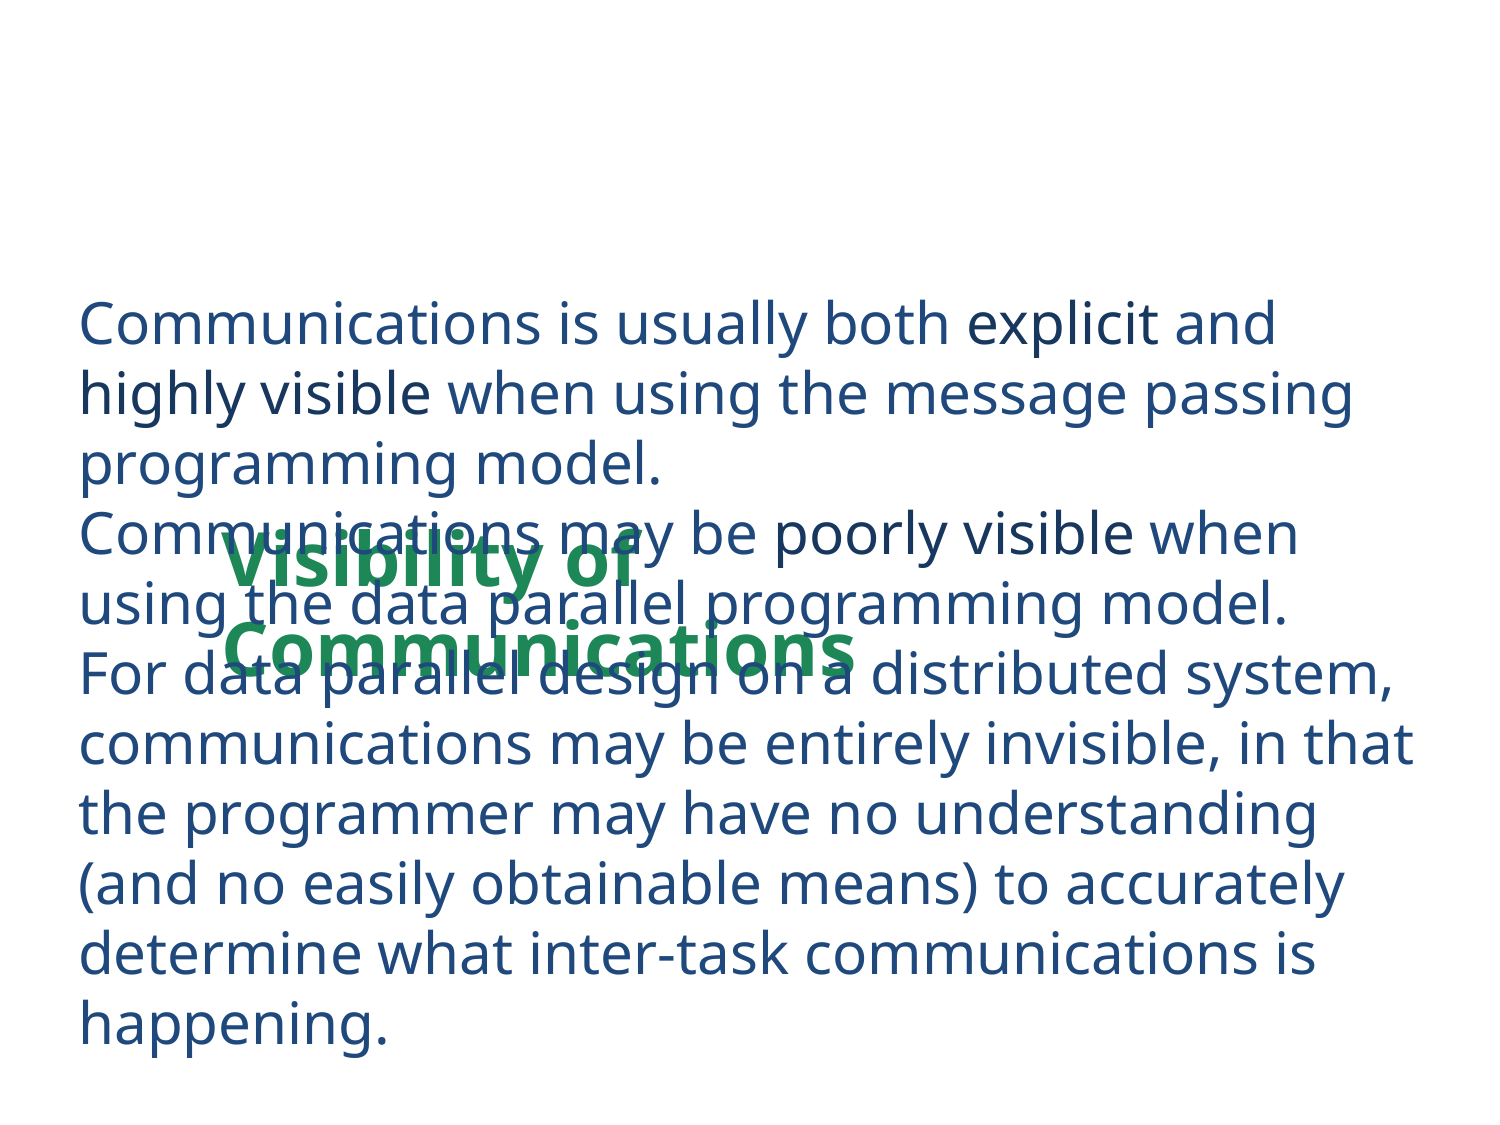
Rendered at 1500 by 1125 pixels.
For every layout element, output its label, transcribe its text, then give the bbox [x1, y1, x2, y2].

list Communications is usually both explicit and highly visible when using the message passing programming model. Communications may be poorly visible when using the data parallel programming model. For data parallel design on a distributed system, communications may be entirely invisible, in that the programmer may have no understanding (and no easily obtainable means) to accurately determine what inter-task communications is happening. [63, 278, 1445, 1115]
